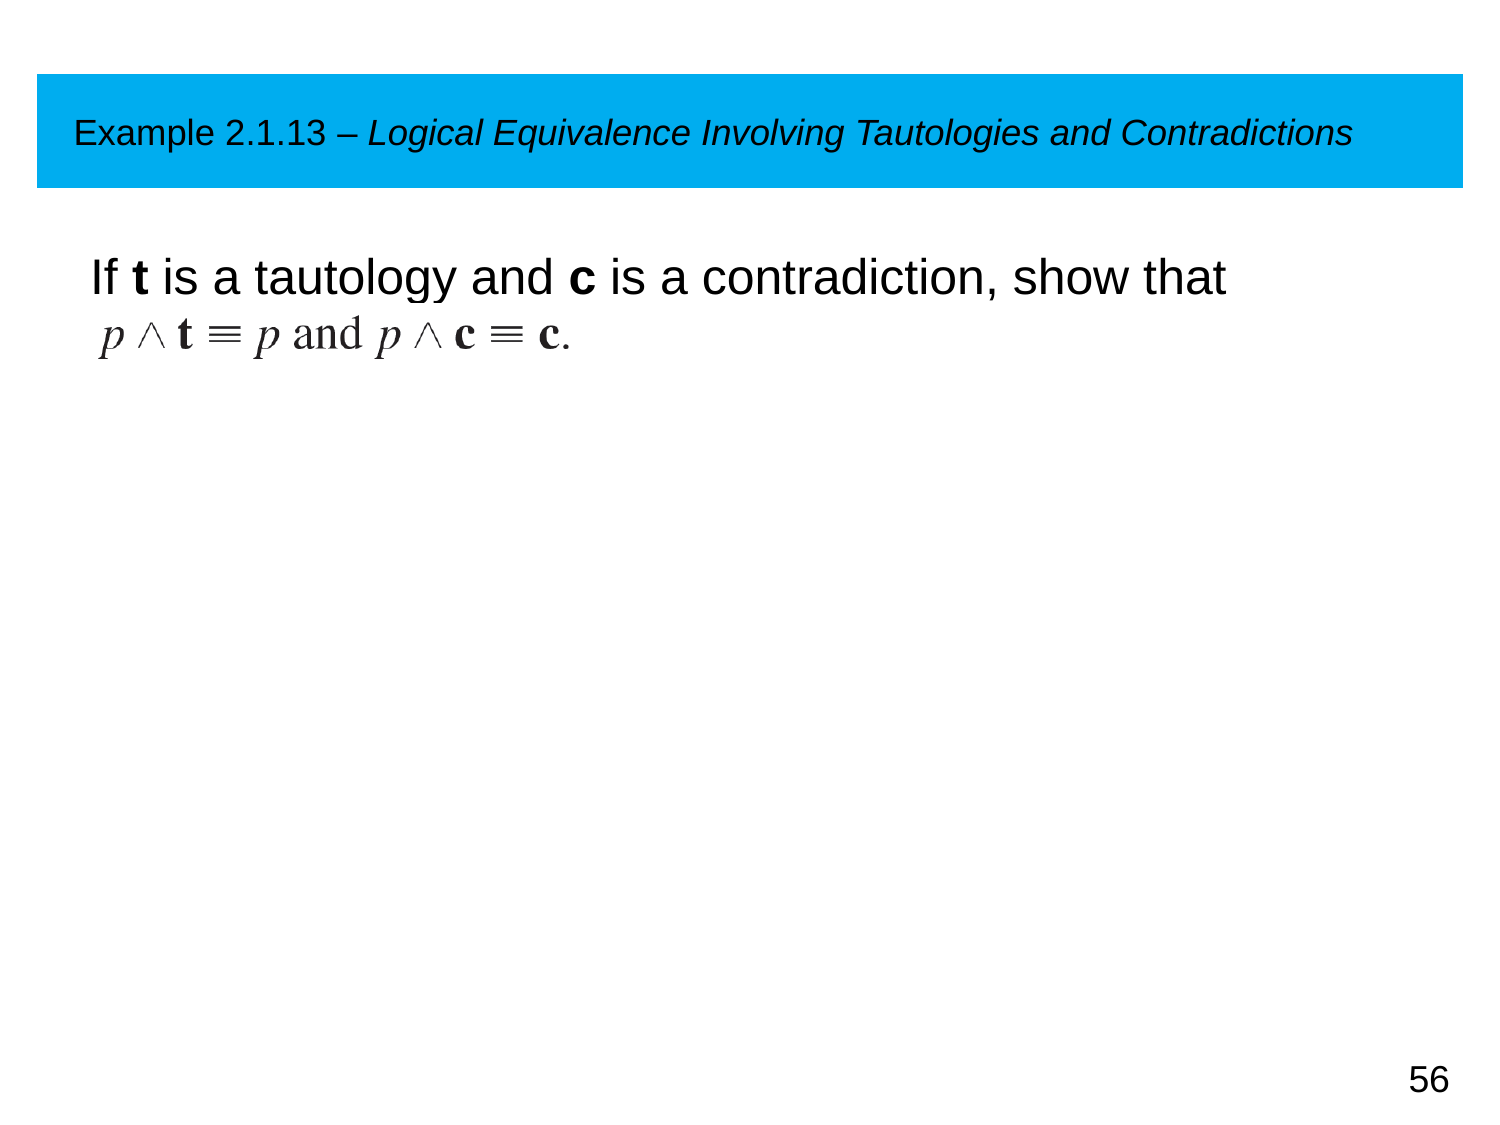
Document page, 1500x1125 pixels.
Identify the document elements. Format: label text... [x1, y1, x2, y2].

title Example 2.1.13 – Logical Equivalence Involving Tautologies and Contradictions [58, 37, 1408, 225]
list If t is a tautology and c is a contradiction, show that [75, 237, 1425, 388]
picture [94, 303, 579, 369]
